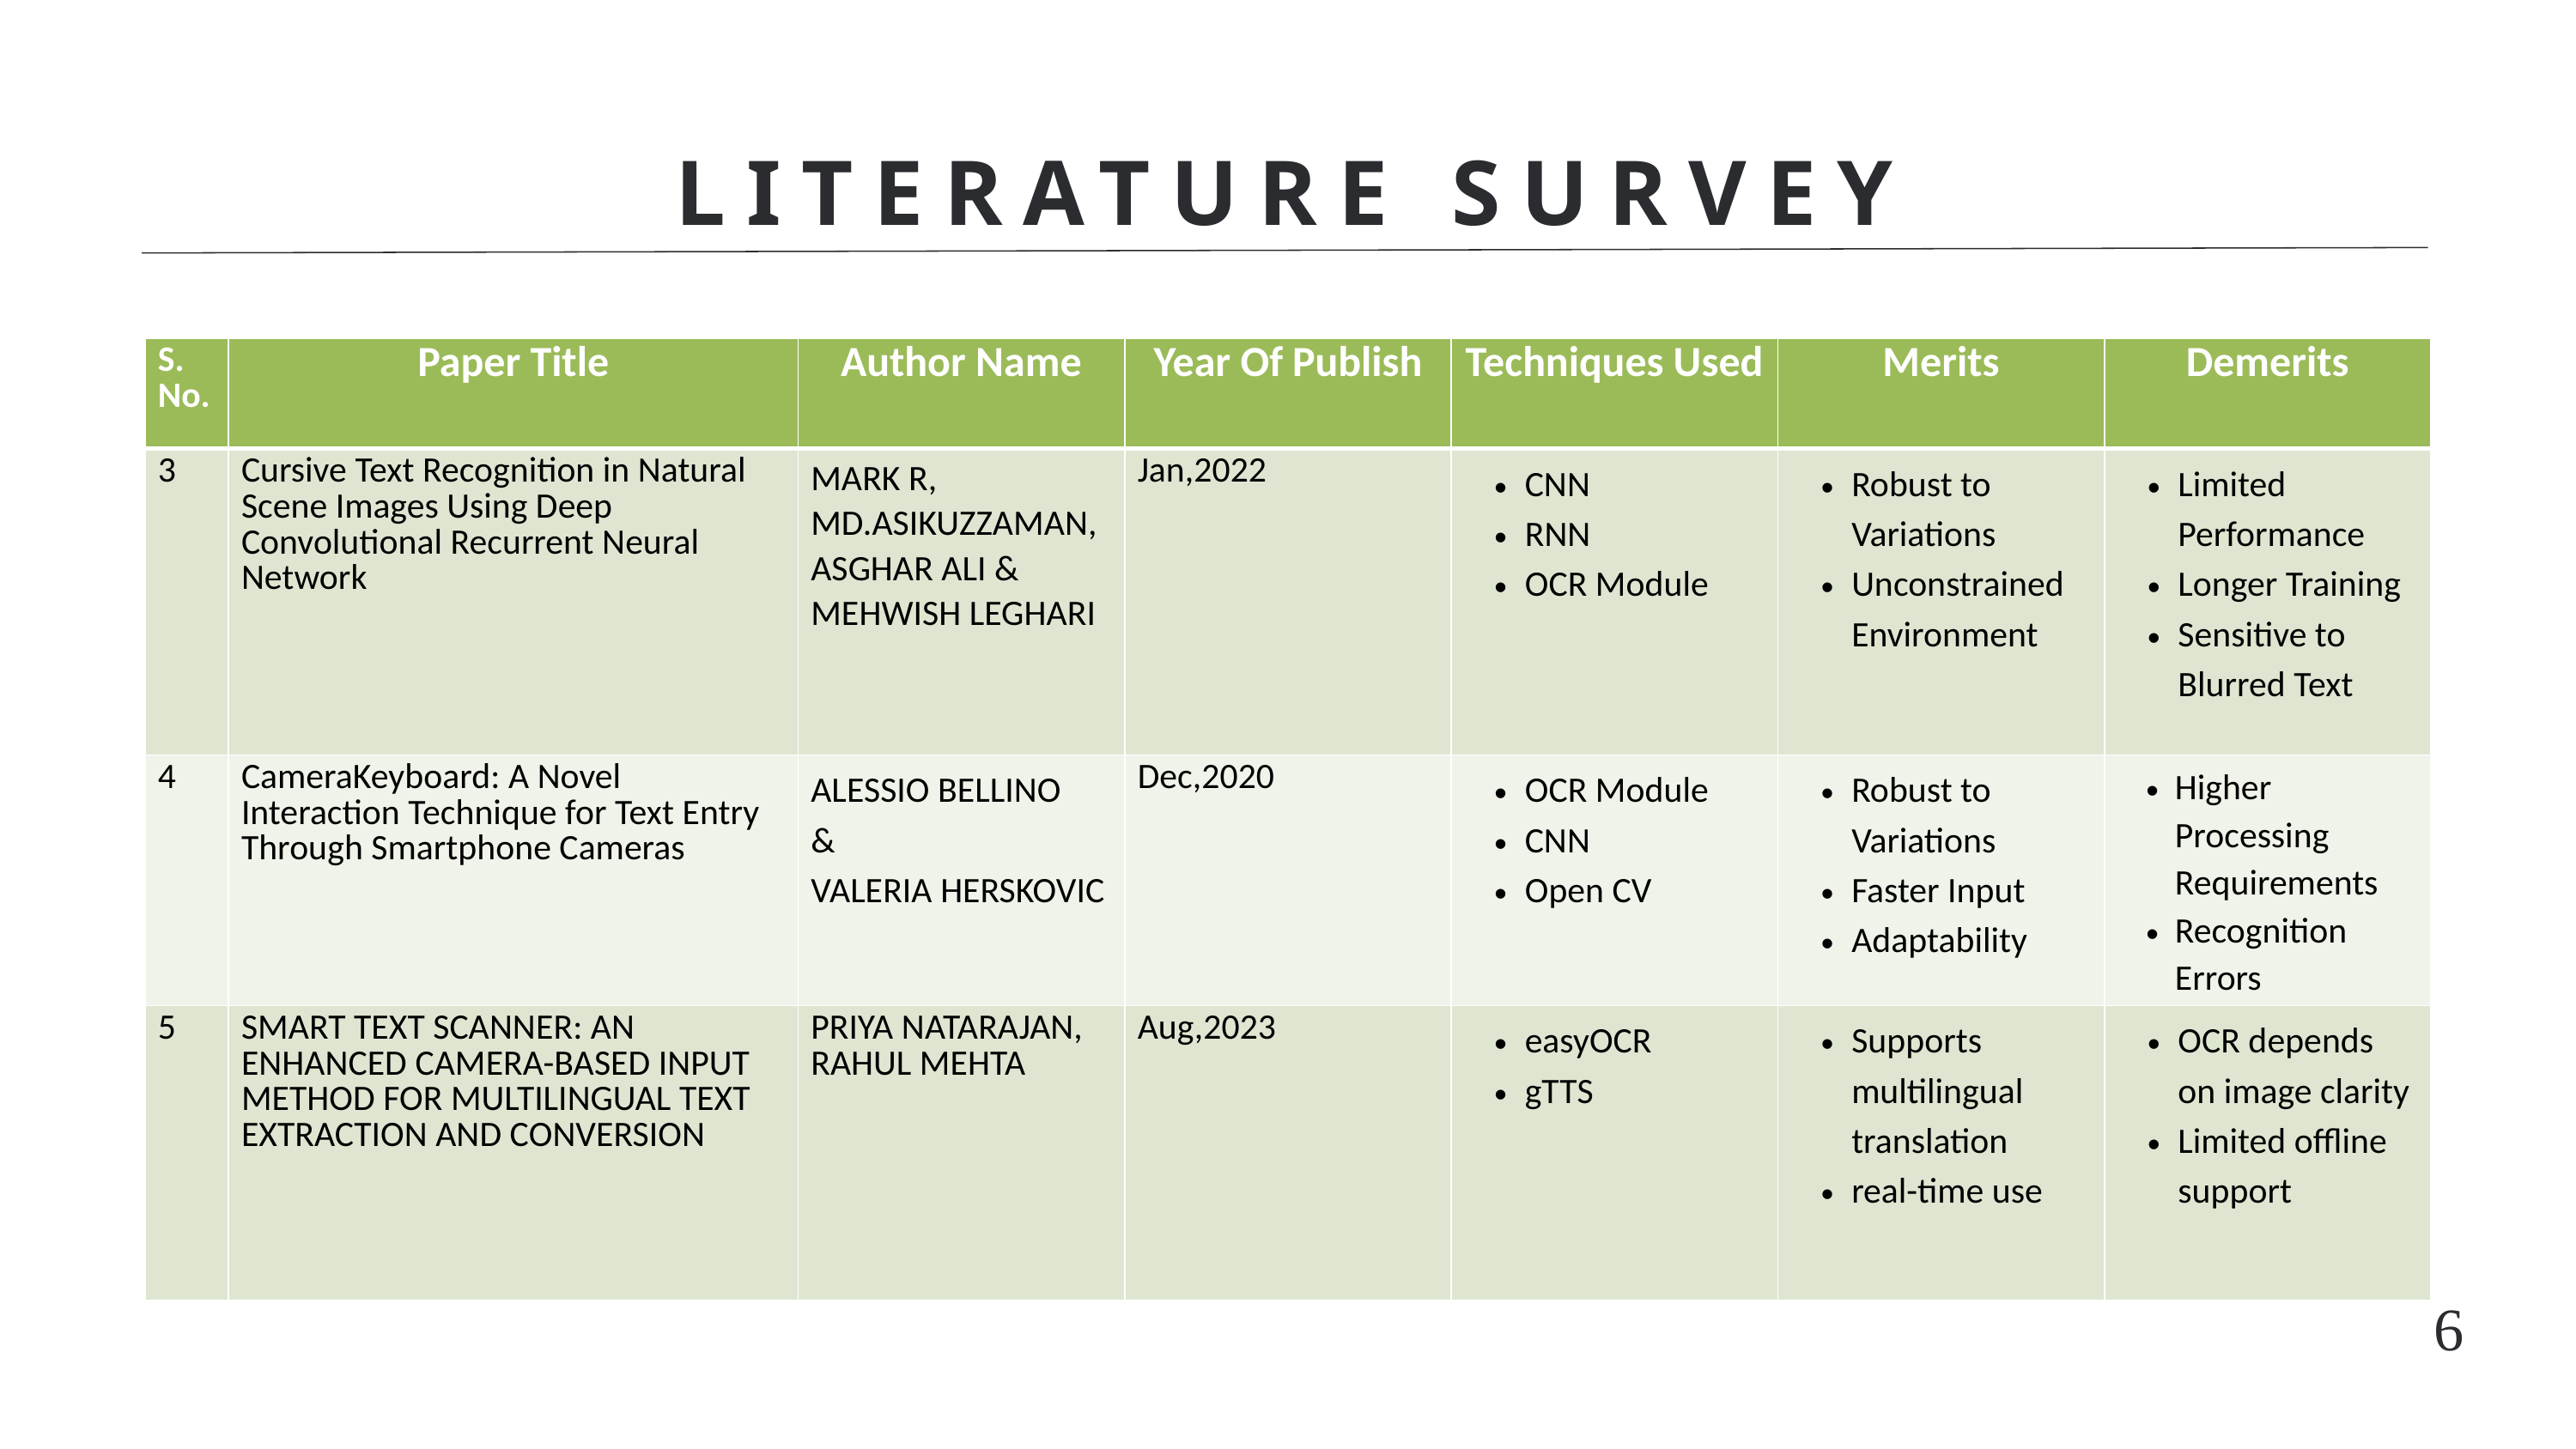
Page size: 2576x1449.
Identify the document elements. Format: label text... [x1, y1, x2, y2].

table_cell Aug,2023 [1126, 1006, 1450, 1300]
table_cell easyOCR gTTS [1452, 1006, 1777, 1300]
table_cell Jan,2022 [1126, 451, 1450, 755]
table_cell MARK R, MD.ASIKUZZAMAN, ASGHAR ALI & MEHWISH LEGHARI [799, 451, 1124, 755]
table_header Techniques Used [1452, 339, 1777, 446]
table_cell 3 [146, 451, 228, 755]
table_cell Dec,2020 [1126, 755, 1450, 1005]
table_cell Robust to Variations Faster Input Adaptability [1778, 755, 2104, 1005]
table_header Merits [1778, 339, 2104, 446]
table_cell Limited Performance Longer Training Sensitive to Blurred Text [2105, 451, 2430, 755]
table_cell Higher Processing Requirements Recognition Errors [2105, 755, 2430, 1005]
table_cell Cursive Text Recognition in Natural Scene Images Using Deep Convolutional Recurrent Neural Network [229, 451, 798, 755]
table_cell OCR depends on image clarity Limited offline support [2105, 1006, 2430, 1300]
table_header Paper Title [229, 339, 798, 446]
table_cell CNN RNN OCR Module [1452, 451, 1777, 755]
table_cell 5 [146, 1006, 228, 1300]
table_cell Supports multilingual translation real-time use [1778, 1006, 2104, 1300]
table_header S. No. [146, 339, 228, 446]
table_header Year Of Publish [1126, 339, 1450, 446]
table_header Demerits [2105, 339, 2430, 446]
text_box 6 [2433, 1307, 2466, 1363]
table_cell Robust to Variations Unconstrained Environment [1778, 451, 2104, 755]
text_box LITERATURE SURVEY [142, 118, 2428, 244]
table_cell ALESSIO BELLINO & VALERIA HERSKOVIC [799, 755, 1124, 1005]
table_cell CameraKeyboard: A Novel Interaction Technique for Text Entry Through Smartphone Cameras [229, 755, 798, 1005]
table_cell OCR Module CNN Open CV [1452, 755, 1777, 1005]
table_cell 4 [146, 755, 228, 1005]
table_cell PRIYA NATARAJAN, RAHUL MEHTA [799, 1006, 1124, 1300]
table_cell SMART TEXT SCANNER: AN ENHANCED CAMERA-BASED INPUT METHOD FOR MULTILINGUAL TEXT EXTRACTION AND CONVERSION [229, 1006, 798, 1300]
table_header Author Name [799, 339, 1124, 446]
